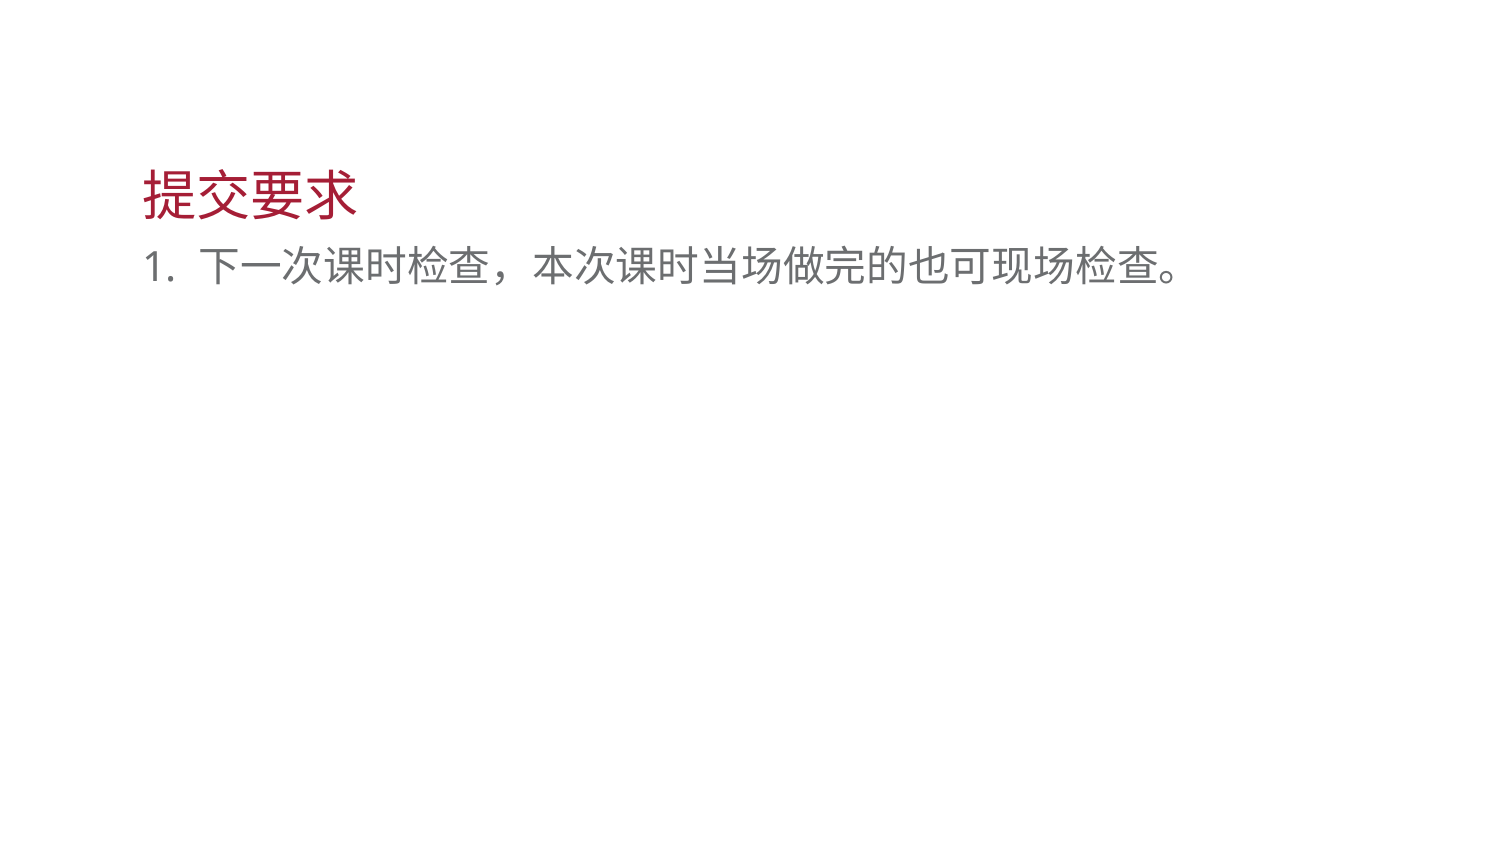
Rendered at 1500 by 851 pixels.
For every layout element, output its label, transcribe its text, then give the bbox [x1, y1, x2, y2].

text_box 提交要求 [127, 164, 881, 234]
text_box 下一次课时检查，本次课时当场做完的也可现场检查。 [127, 236, 1480, 343]
